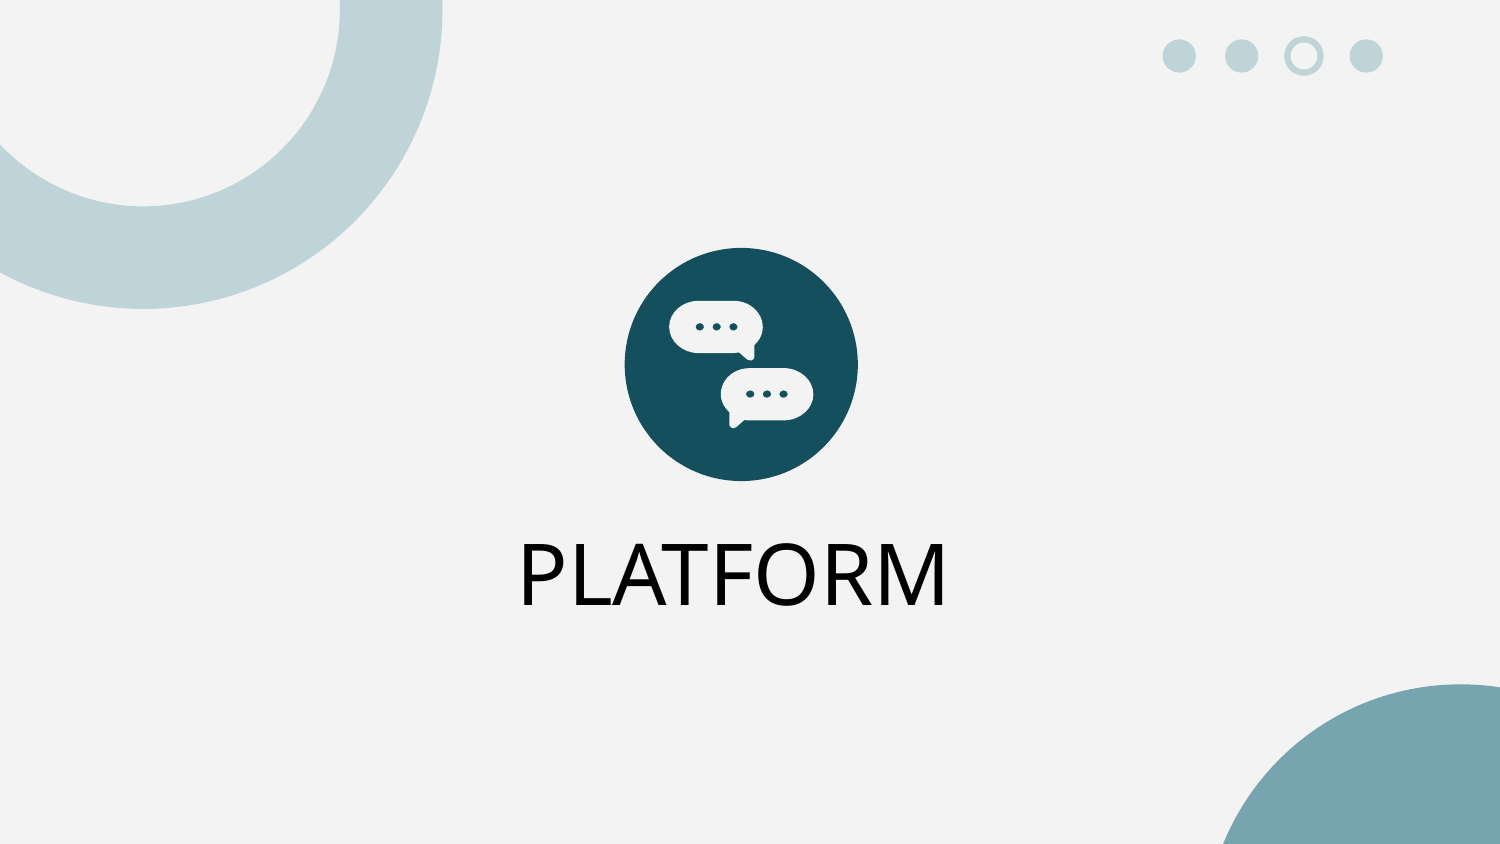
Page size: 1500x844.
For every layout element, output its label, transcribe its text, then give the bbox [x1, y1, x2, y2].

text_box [668, 300, 814, 429]
text_box [0, 0, 443, 309]
text_box [624, 247, 858, 482]
title PLATFORM [374, 501, 1094, 640]
